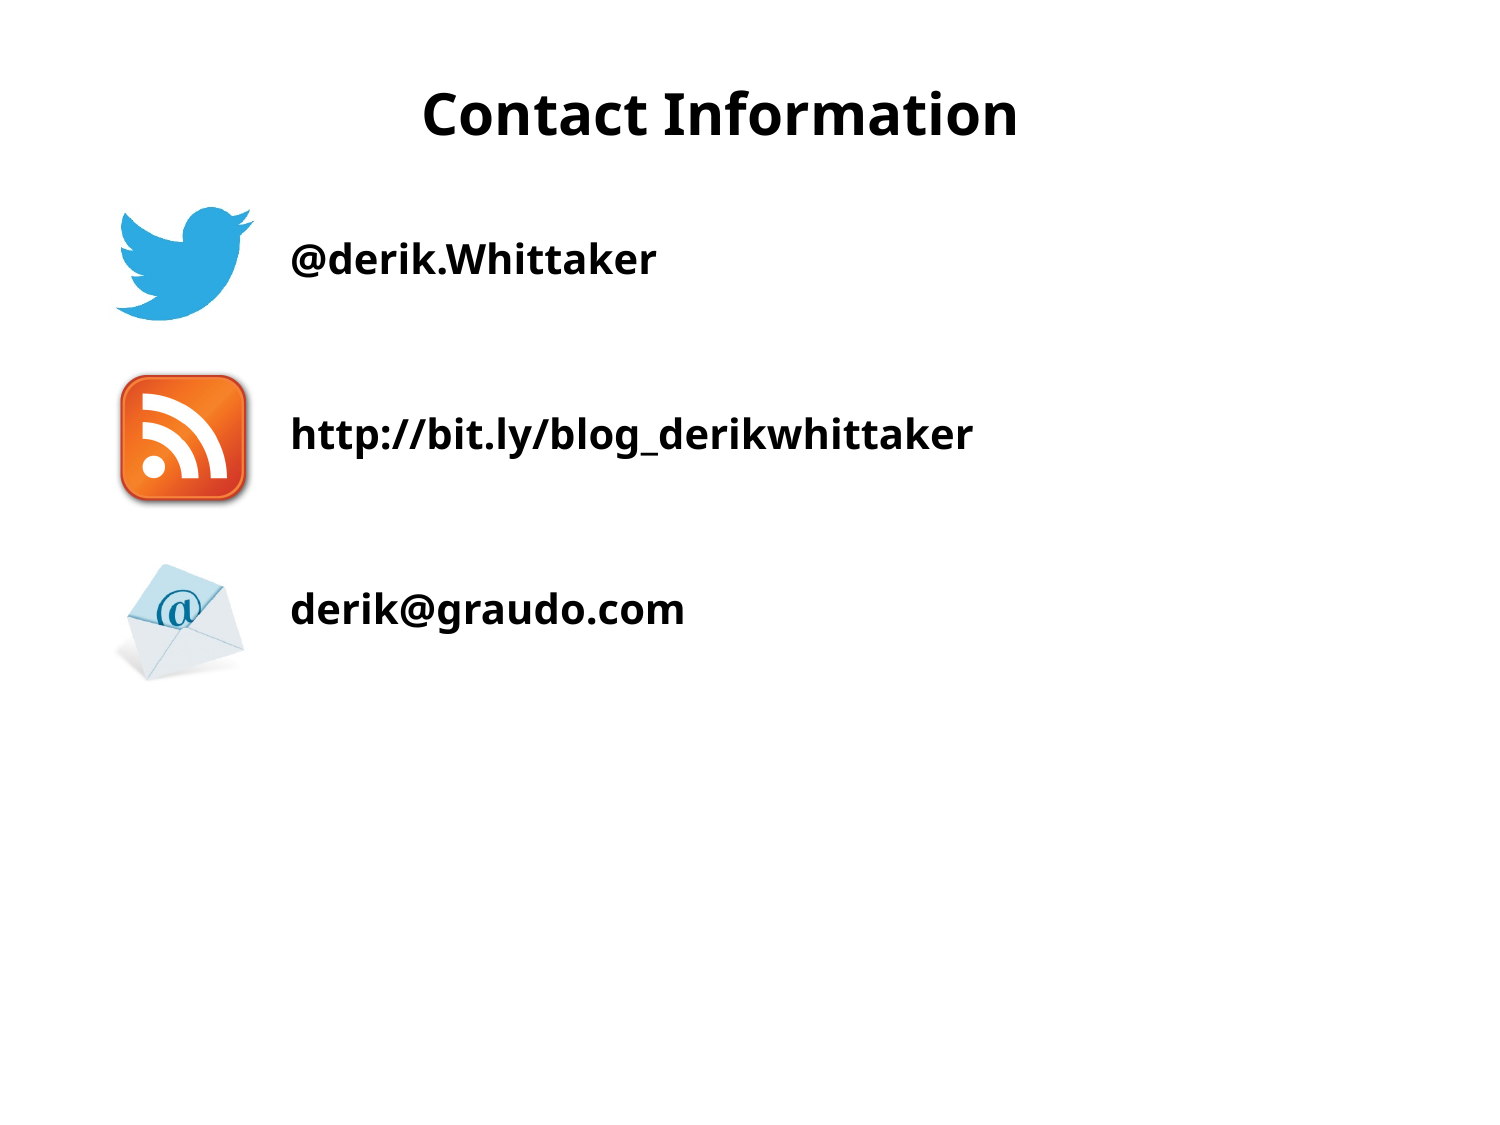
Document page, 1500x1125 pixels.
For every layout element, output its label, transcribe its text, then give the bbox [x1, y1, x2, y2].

picture [74, 187, 293, 338]
picture [95, 549, 263, 700]
title Contact Information [74, 49, 1426, 176]
list @derik.Whittaker http://bit.ly/blog_derikwhittaker derik@graudo.com [274, 224, 1426, 963]
picture [70, 362, 296, 513]
